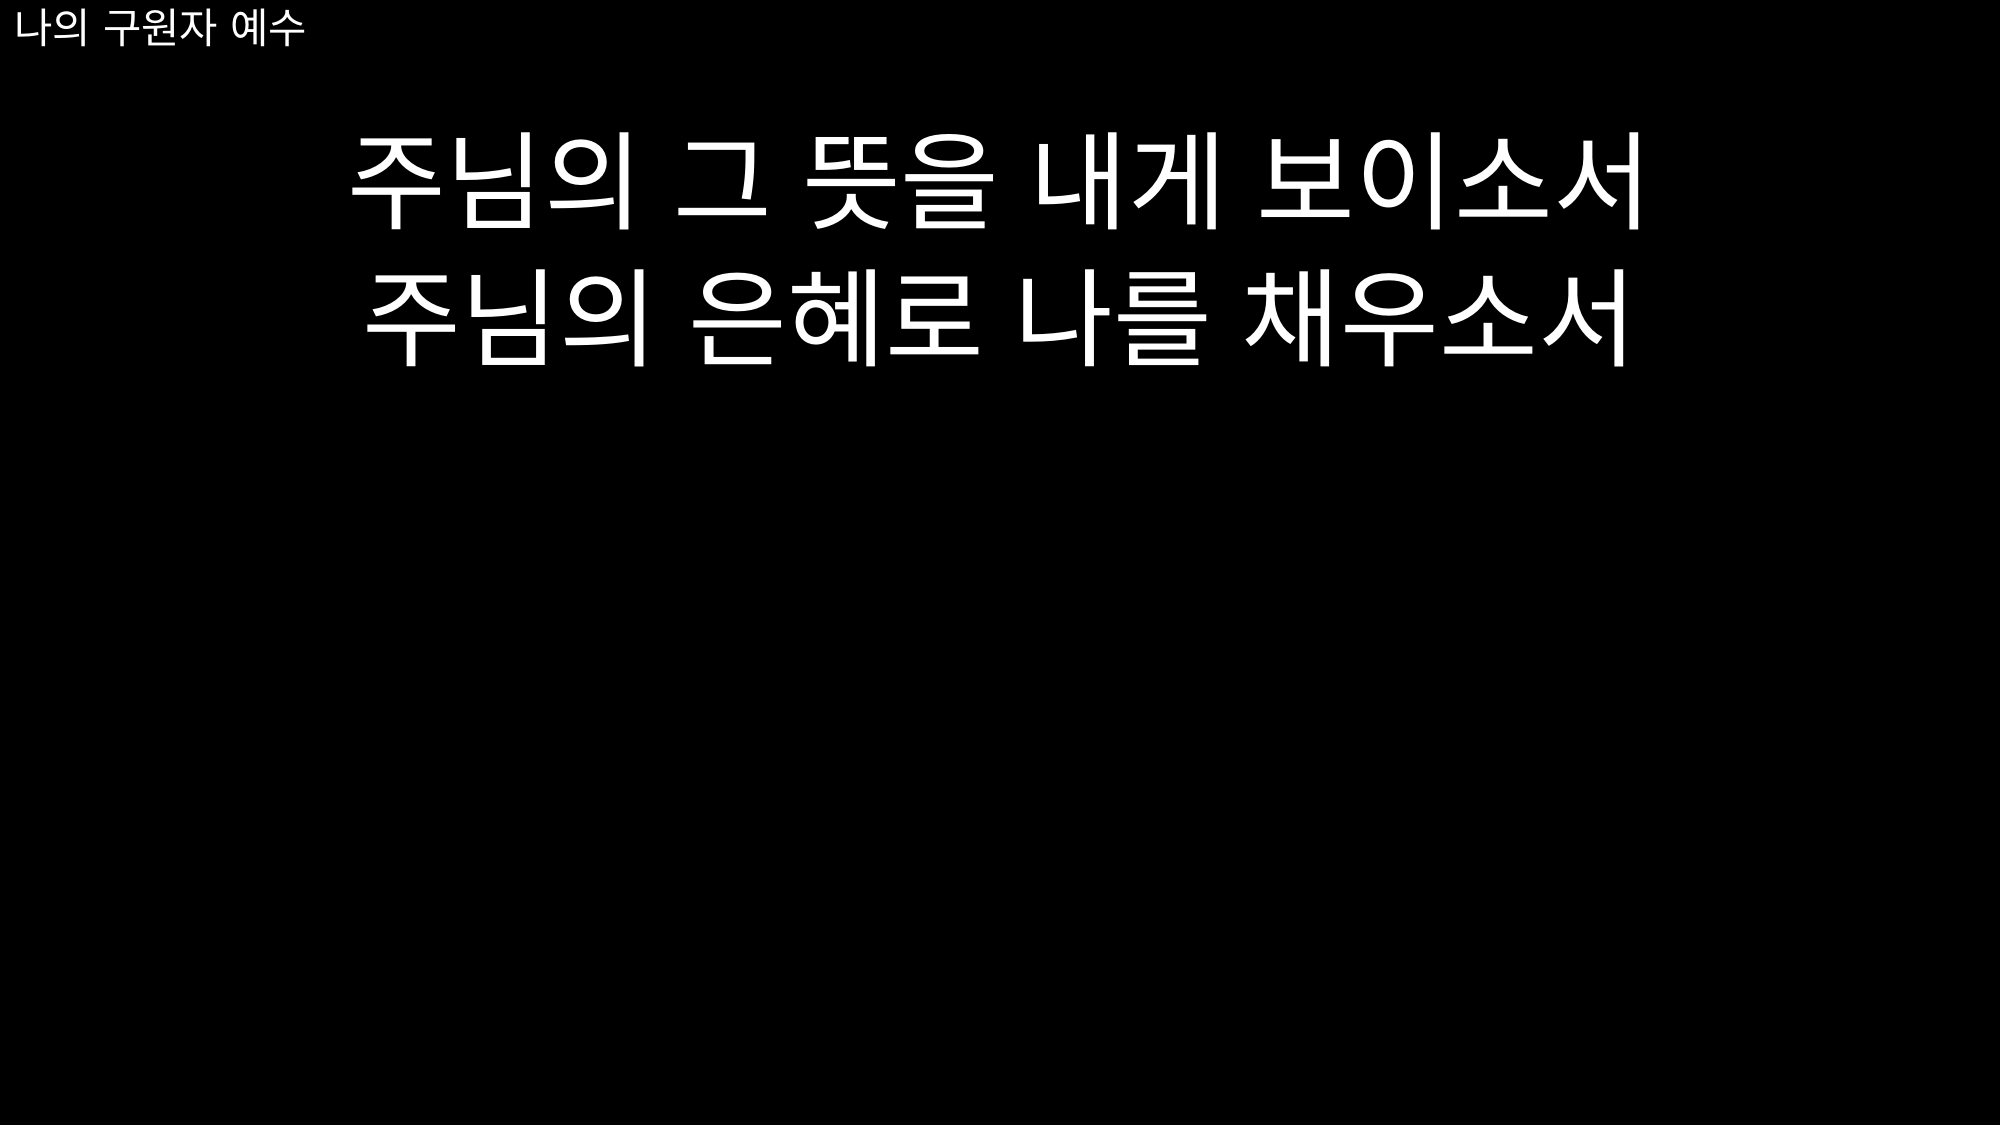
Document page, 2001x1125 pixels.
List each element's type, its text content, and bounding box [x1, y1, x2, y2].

subtitle 주님의 그 뜻을 내게 보이소서 주님의 은혜로 나를 채우소서 [0, 3, 2000, 781]
